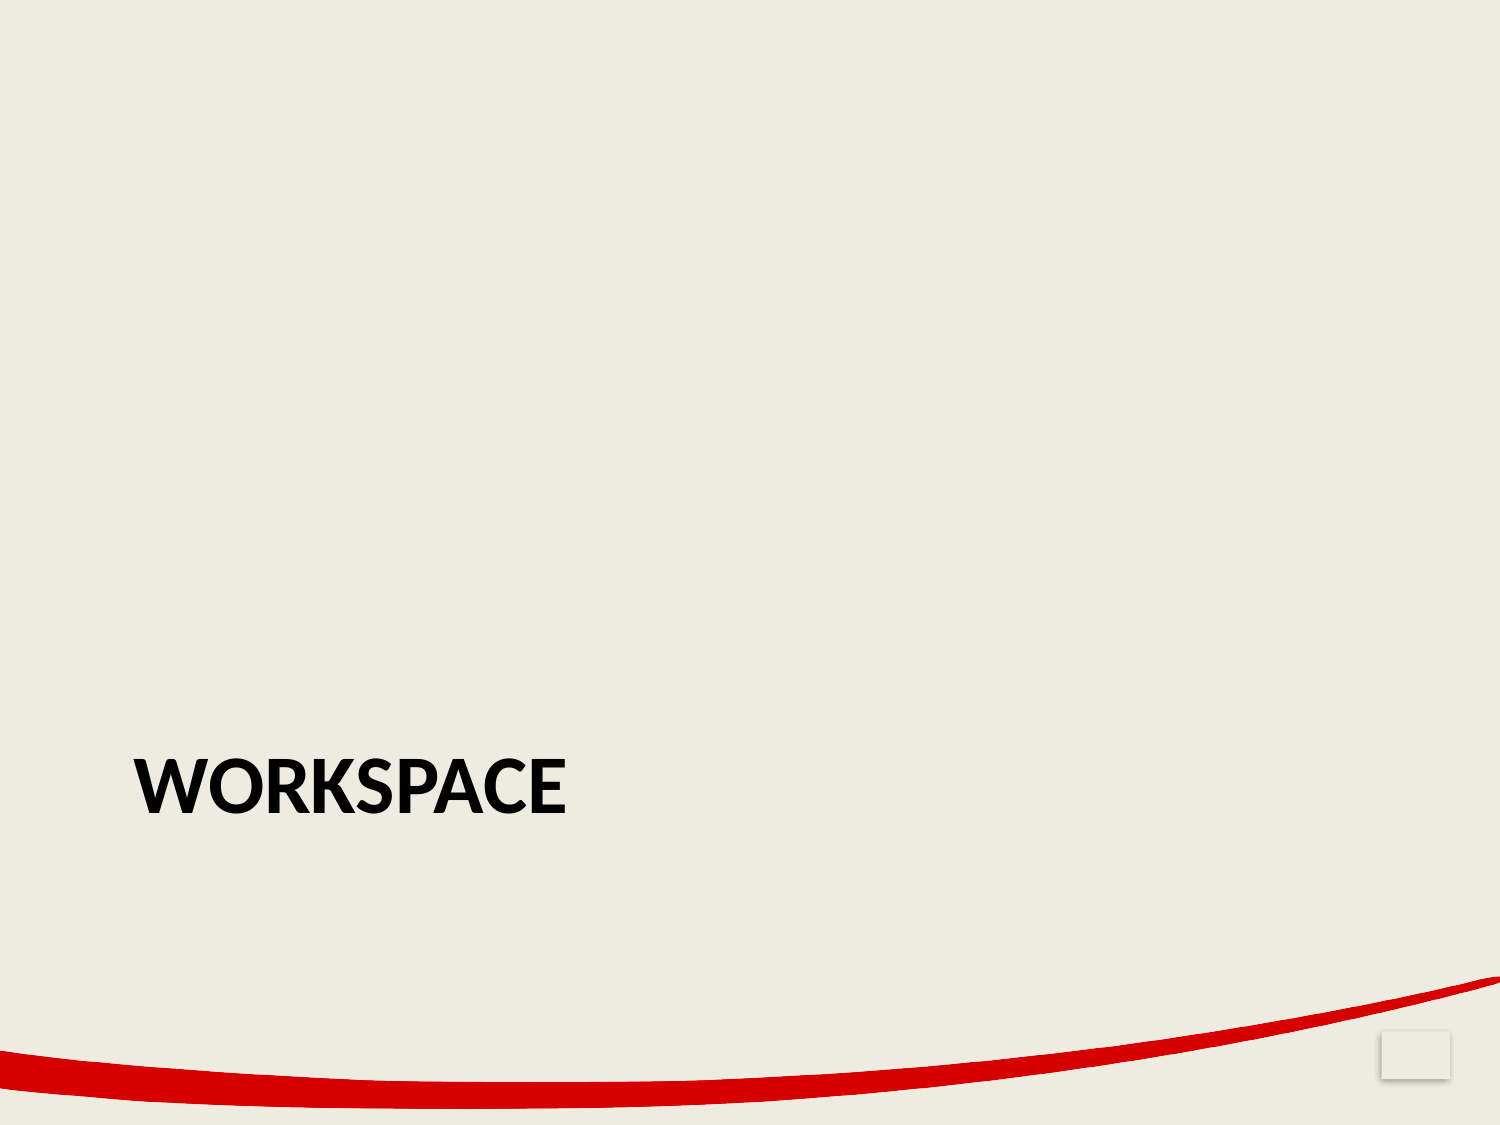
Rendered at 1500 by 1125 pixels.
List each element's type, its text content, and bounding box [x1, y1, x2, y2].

title Workspace [118, 722, 1394, 947]
picture [0, 972, 1500, 1109]
